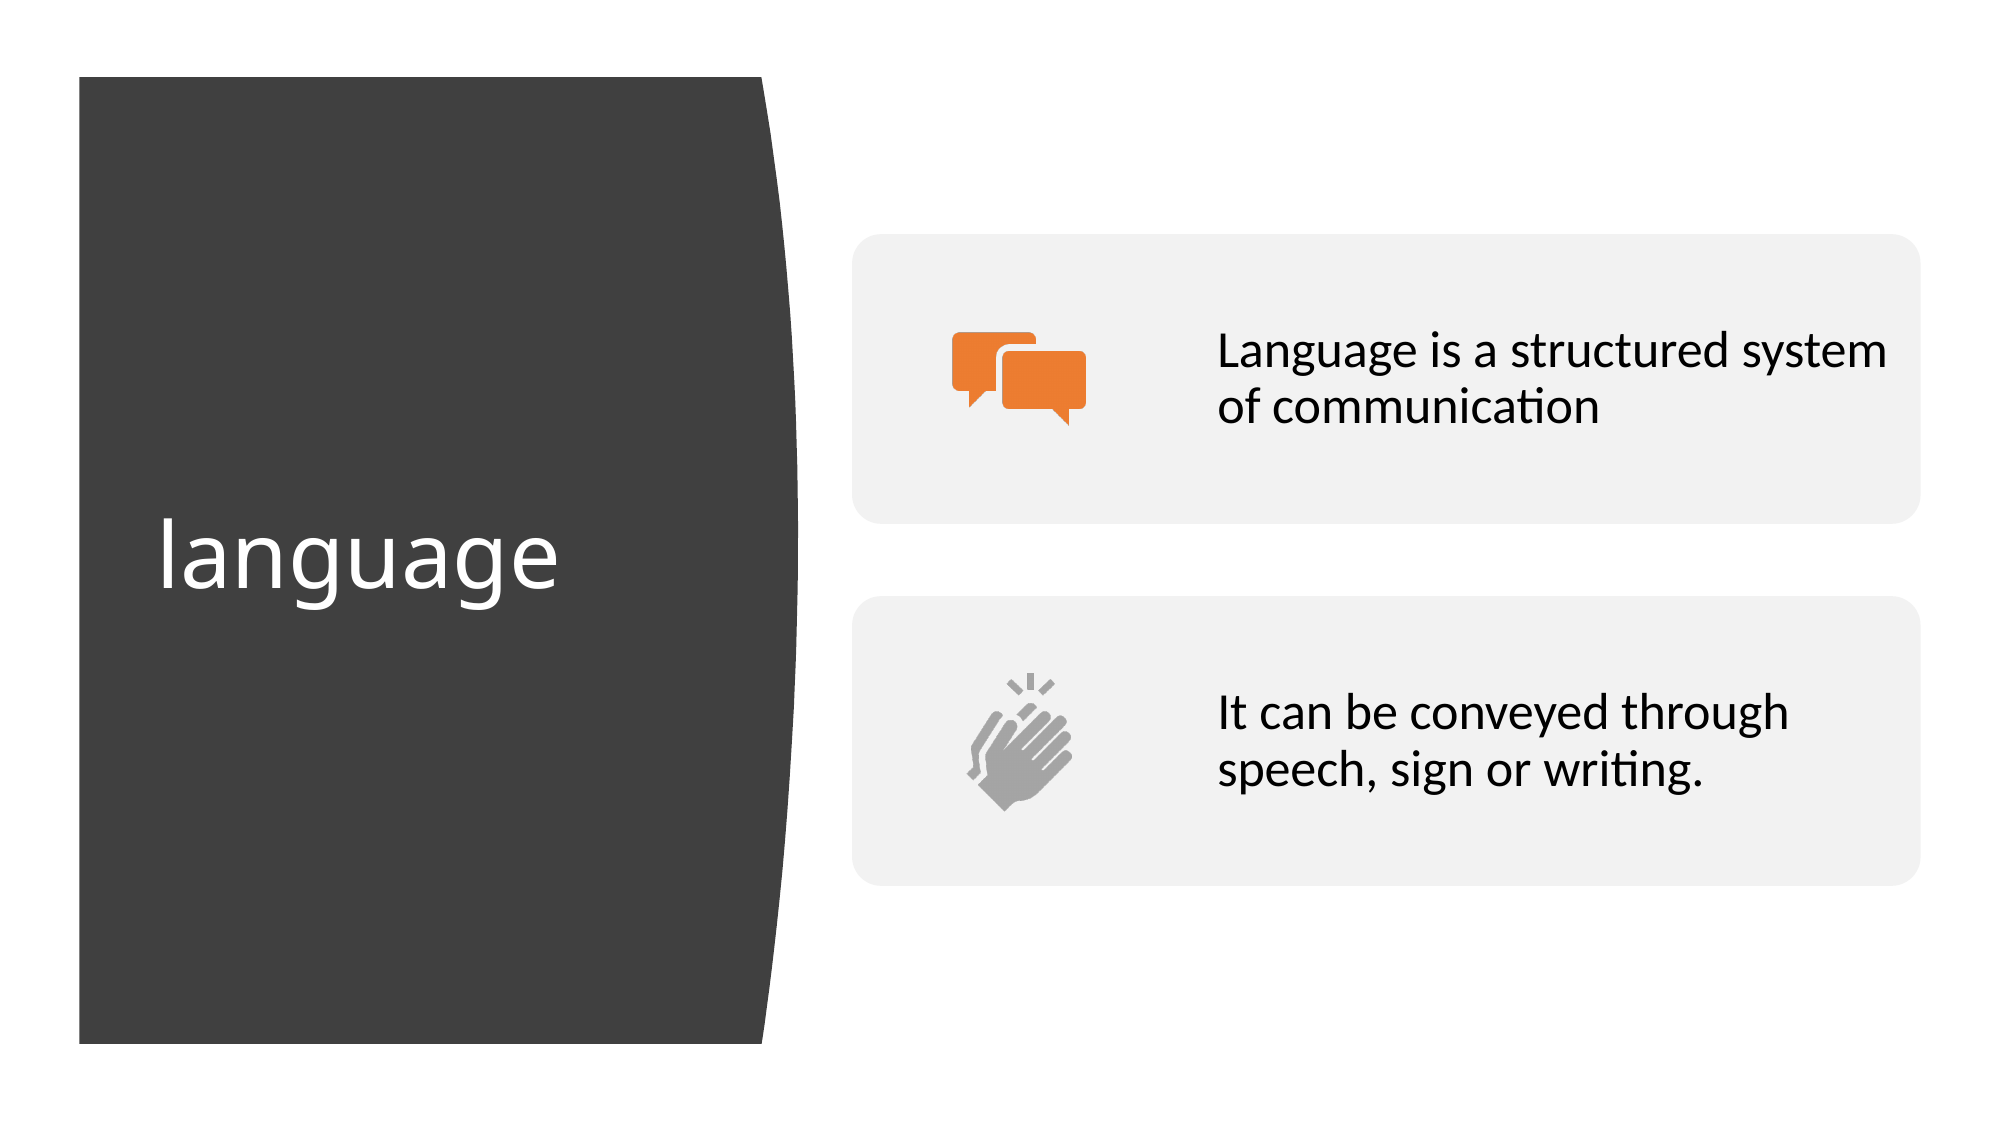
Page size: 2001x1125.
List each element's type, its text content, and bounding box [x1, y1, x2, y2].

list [852, 77, 1921, 1043]
title language [141, 166, 702, 953]
text_box [78, 76, 800, 1045]
